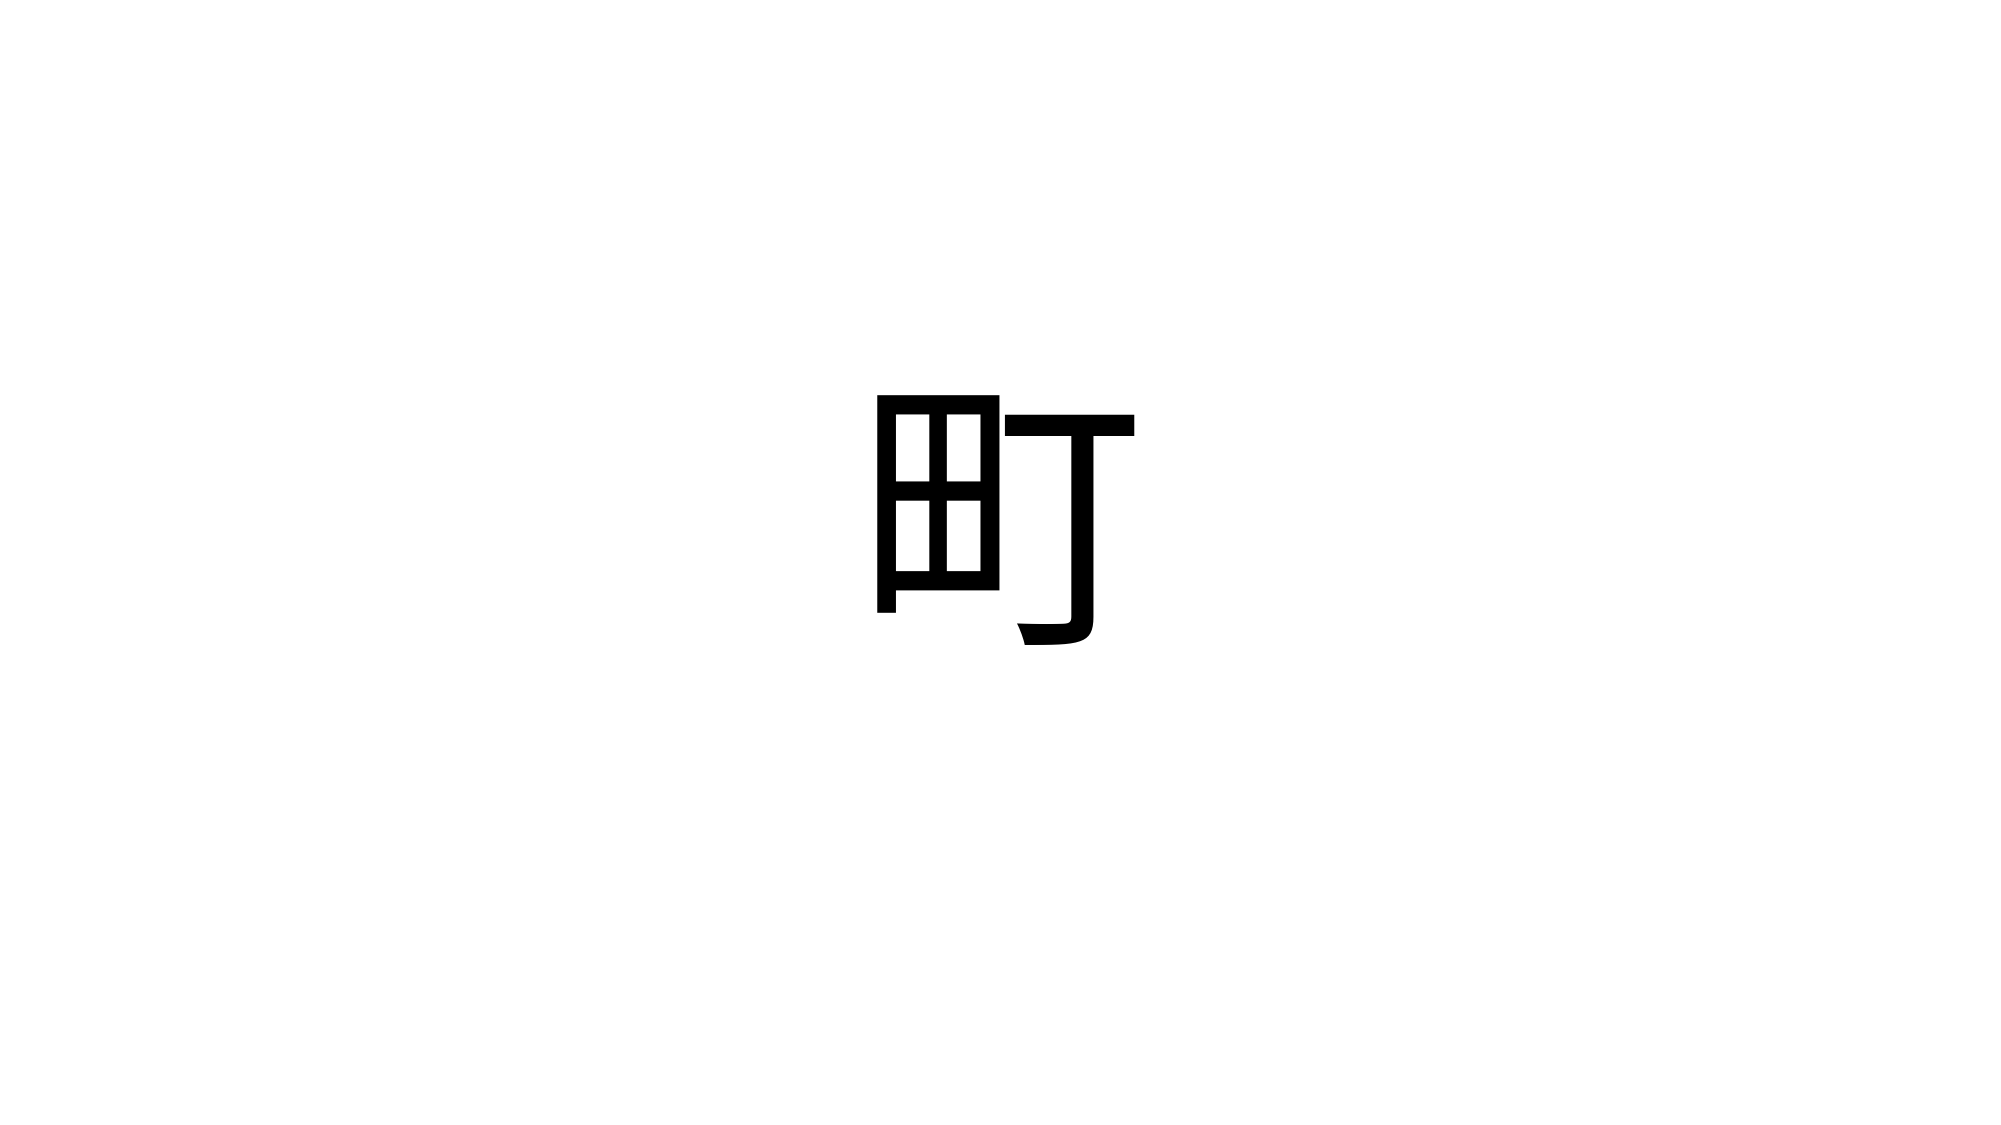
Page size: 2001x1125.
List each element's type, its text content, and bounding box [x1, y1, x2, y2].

title 町 [137, 59, 1863, 999]
